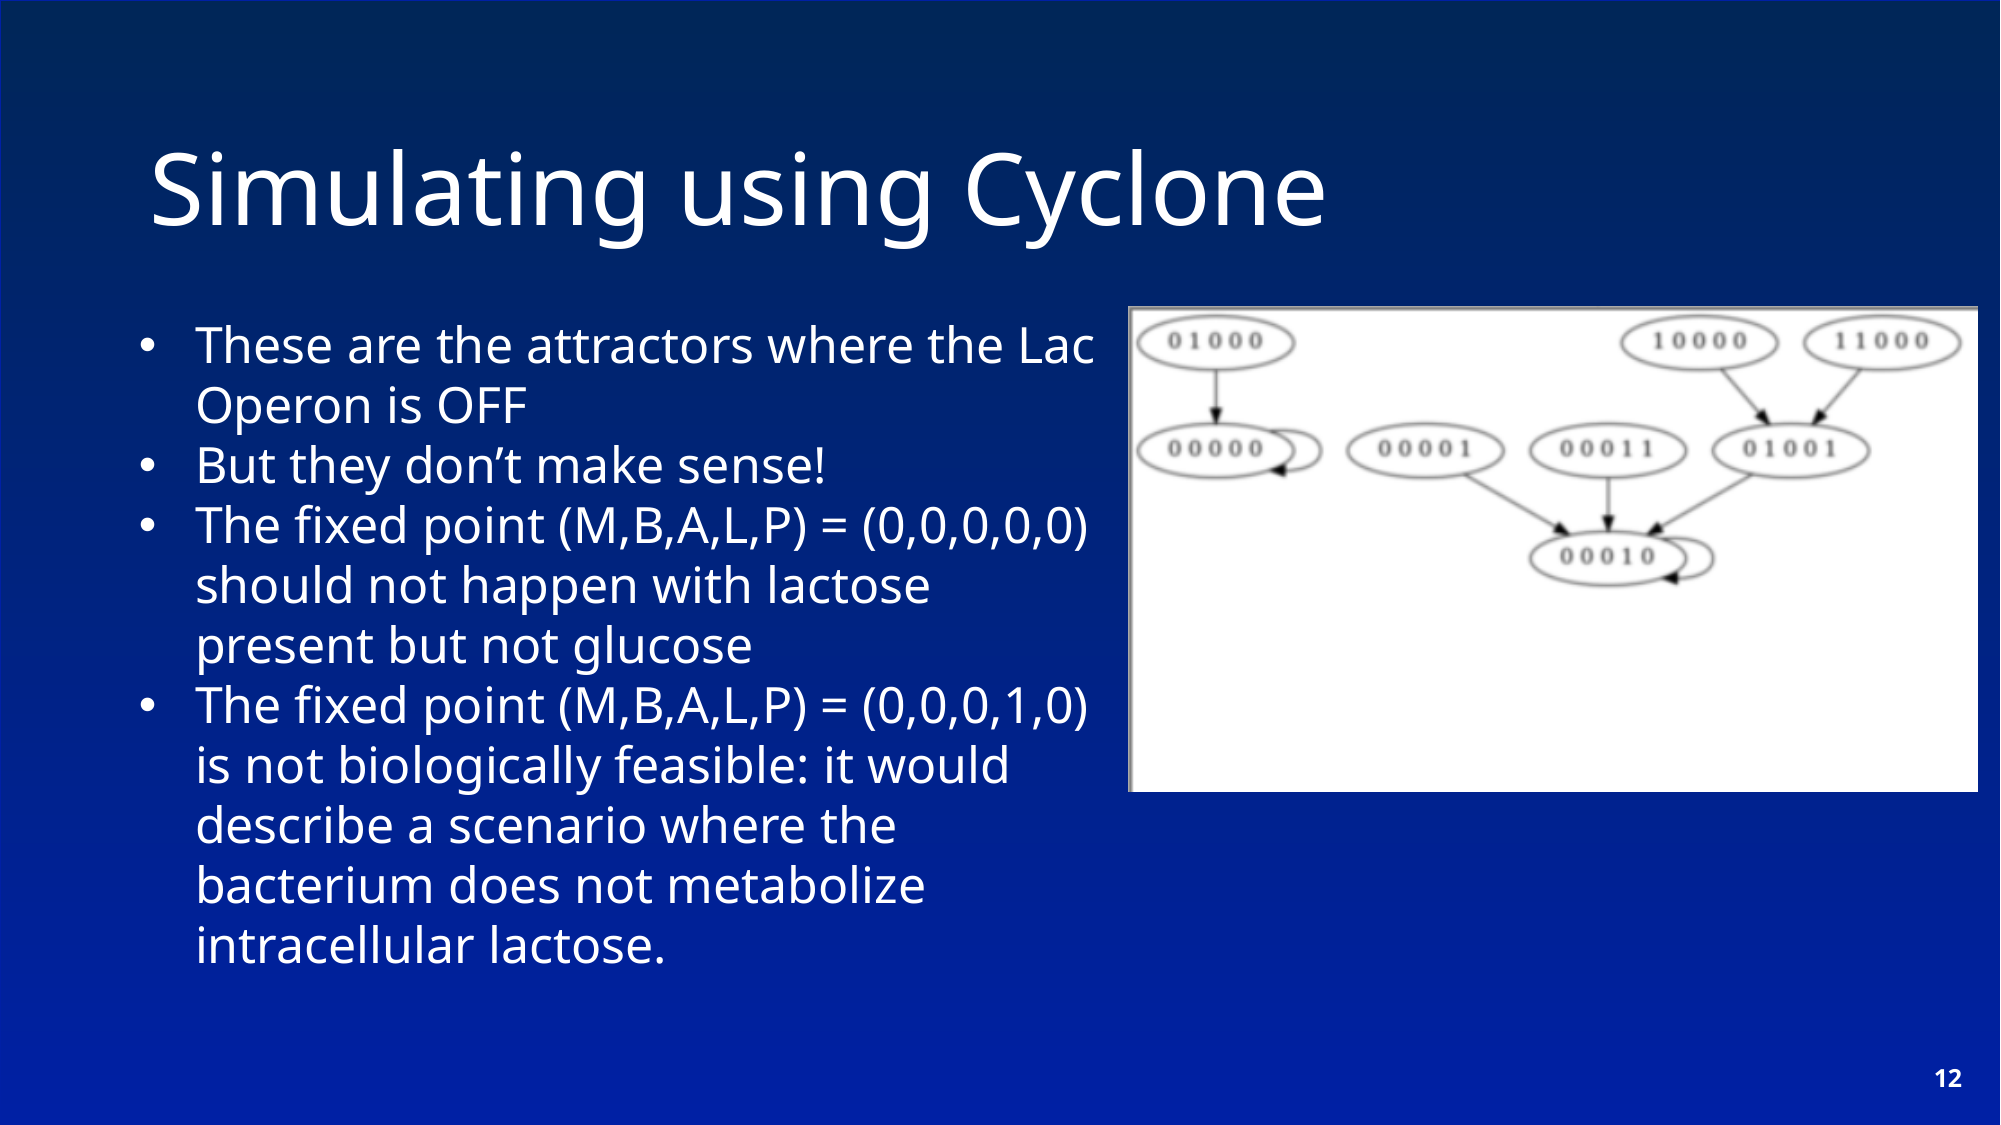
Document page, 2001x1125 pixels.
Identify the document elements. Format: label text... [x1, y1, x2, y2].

text_box Simulating using Cyclone [134, 118, 1890, 253]
text_box These are the attractors where the Lac Operon is OFF But they don’t make sense! The fixed point (M,B,A,L,P) = (0,0,0,0,0) should not happen with lactose present but not glucose The fixed point (M,B,A,L,P) = (0,0,0,1,0) is not biologically feasible: it would describe a scenario where the bacterium does not metabolize intracellular lactose. [123, 306, 1118, 982]
text_box [0, 0, 2000, 1125]
text_box 12 [1527, 1049, 1978, 1110]
picture [1128, 306, 1978, 792]
